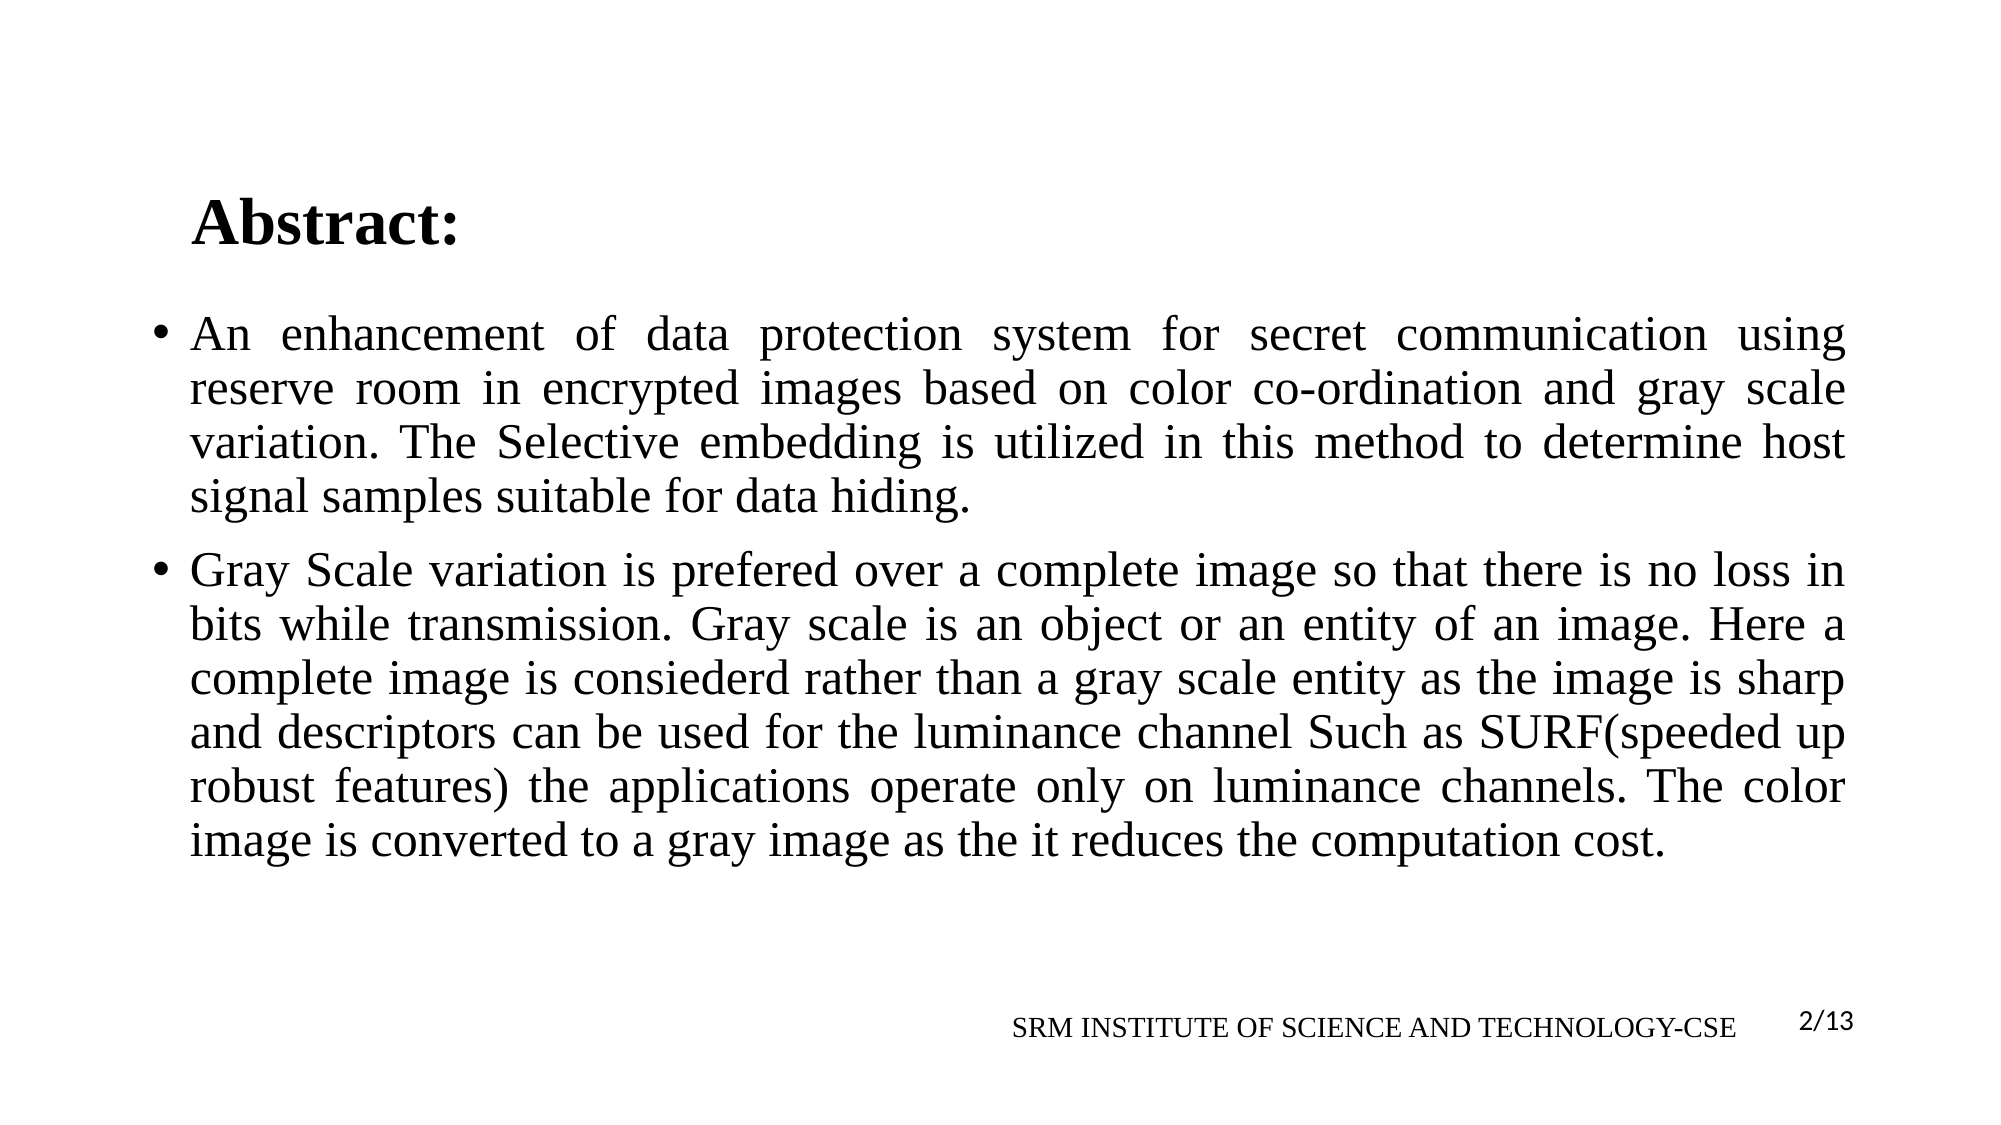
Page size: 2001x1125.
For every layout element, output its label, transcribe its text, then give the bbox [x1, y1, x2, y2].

text_box 2/13 [1783, 994, 1901, 1044]
title Abstract: [109, 153, 1835, 372]
text_box SRM INSTITUTE OF SCIENCE AND TECHNOLOGY-CSE [997, 1001, 1760, 1051]
list An enhancement of data protection system for secret communication using reserve room in encrypted images based on color co-ordination and gray scale variation. The Selective embedding is utilized in this method to determine host signal samples suitable for data hiding. Gray Scale variation is prefered over a complete image so that there is no loss in bits while transmission. Gray scale is an object or an entity of an image. Here a complete image is consiederd rather than a gray scale entity as the image is sharp and descriptors can be used for the luminance channel Such as SURF(speeded up robust features) the applications operate only on luminance channels. The color image is converted to a gray image as the it reduces the computation cost. [137, 299, 1863, 1014]
